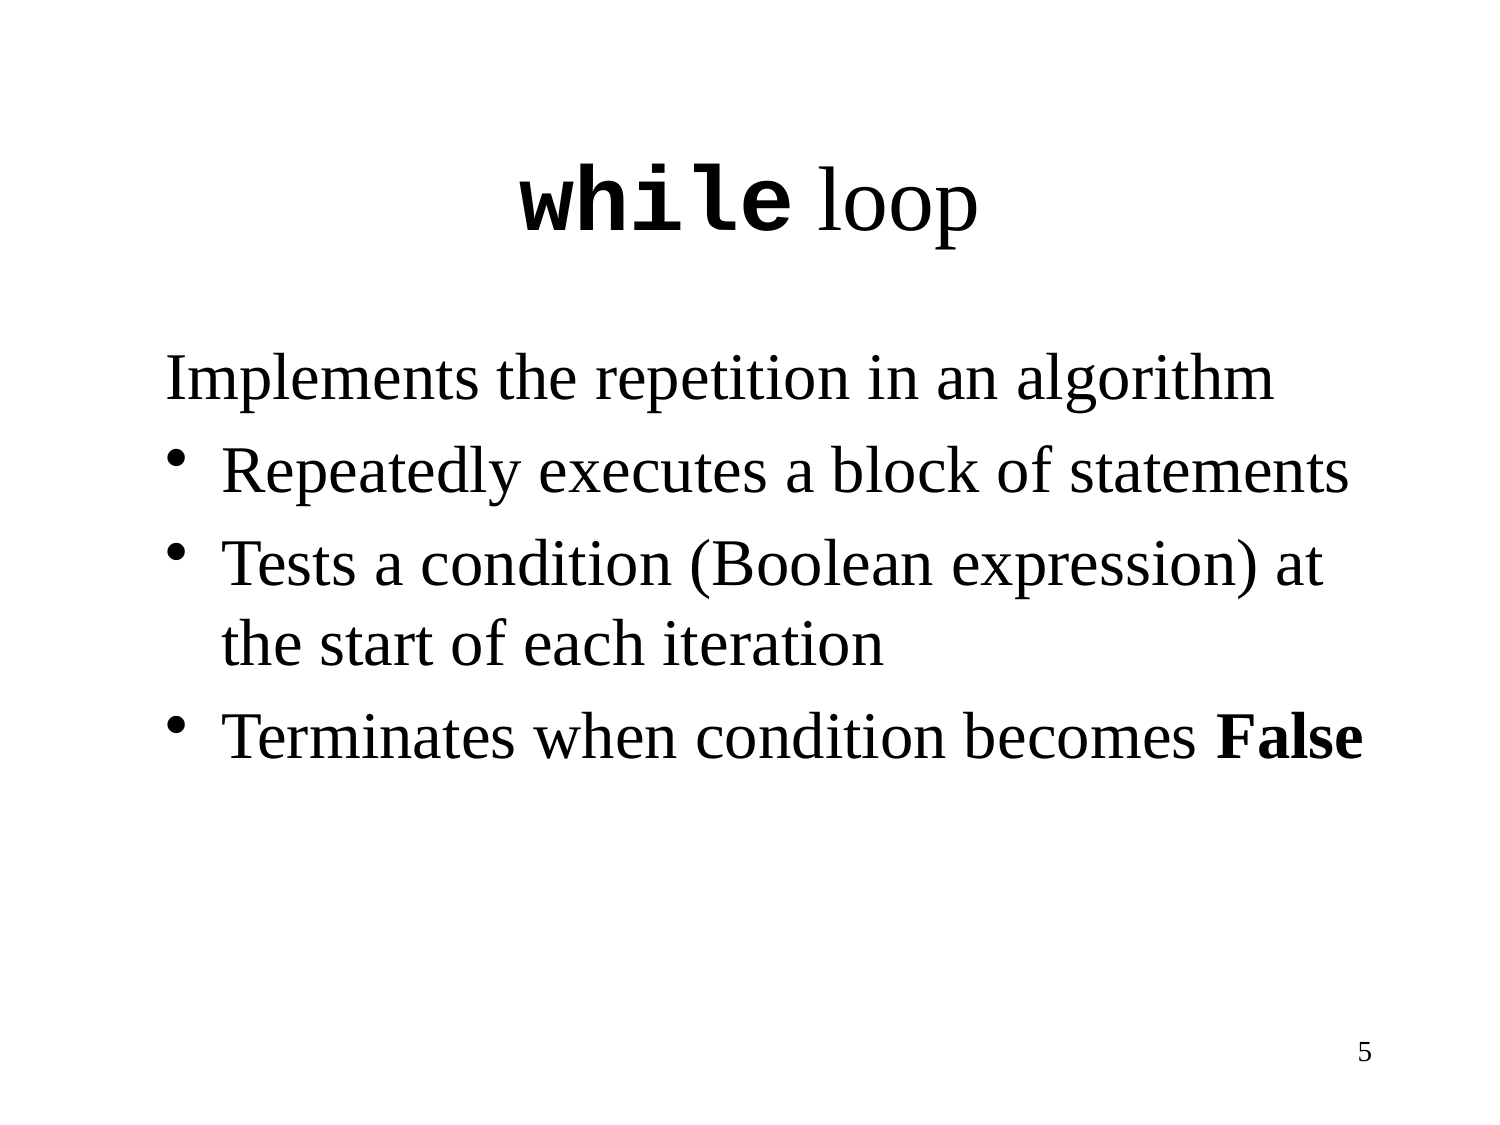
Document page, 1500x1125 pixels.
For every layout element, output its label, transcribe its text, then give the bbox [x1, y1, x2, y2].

title while loop [112, 99, 1388, 288]
slide_number 5 [1074, 1025, 1388, 1100]
list Implements the repetition in an algorithm Repeatedly executes a block of statements Tests a condition (Boolean expression) at the start of each iteration Terminates when condition becomes False [150, 324, 1413, 925]
